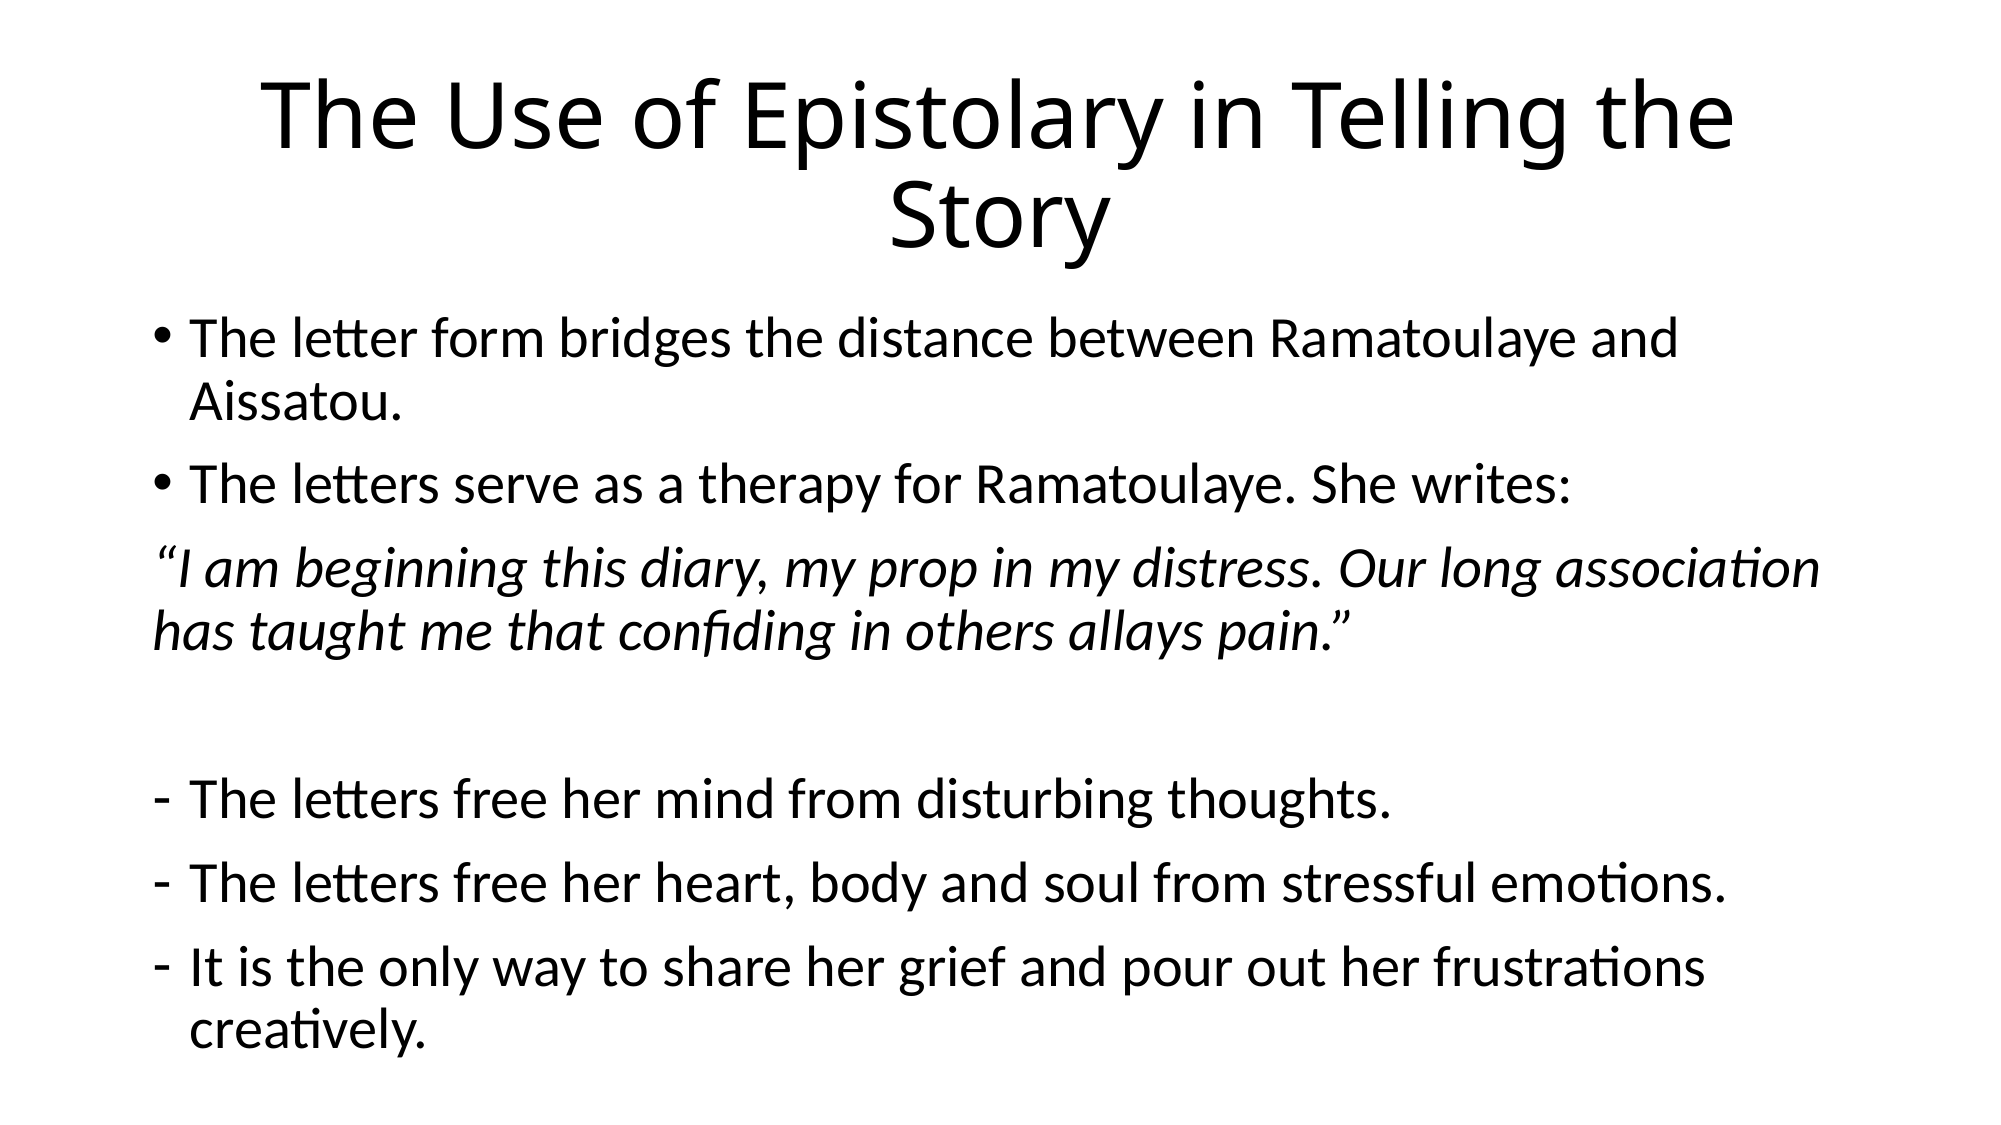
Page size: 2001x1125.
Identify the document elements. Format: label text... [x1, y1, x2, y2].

title The Use of Epistolary in Telling the Story [137, 59, 1863, 278]
list The letter form bridges the distance between Ramatoulaye and Aissatou. The letters serve as a therapy for Ramatoulaye. She writes: “I am beginning this diary, my prop in my distress. Our long association has taught me that confiding in others allays pain.” The letters free her mind from disturbing thoughts. The letters free her heart, body and soul from stressful emotions. It is the only way to share her grief and pour out her frustrations creatively. [137, 299, 1889, 1066]
